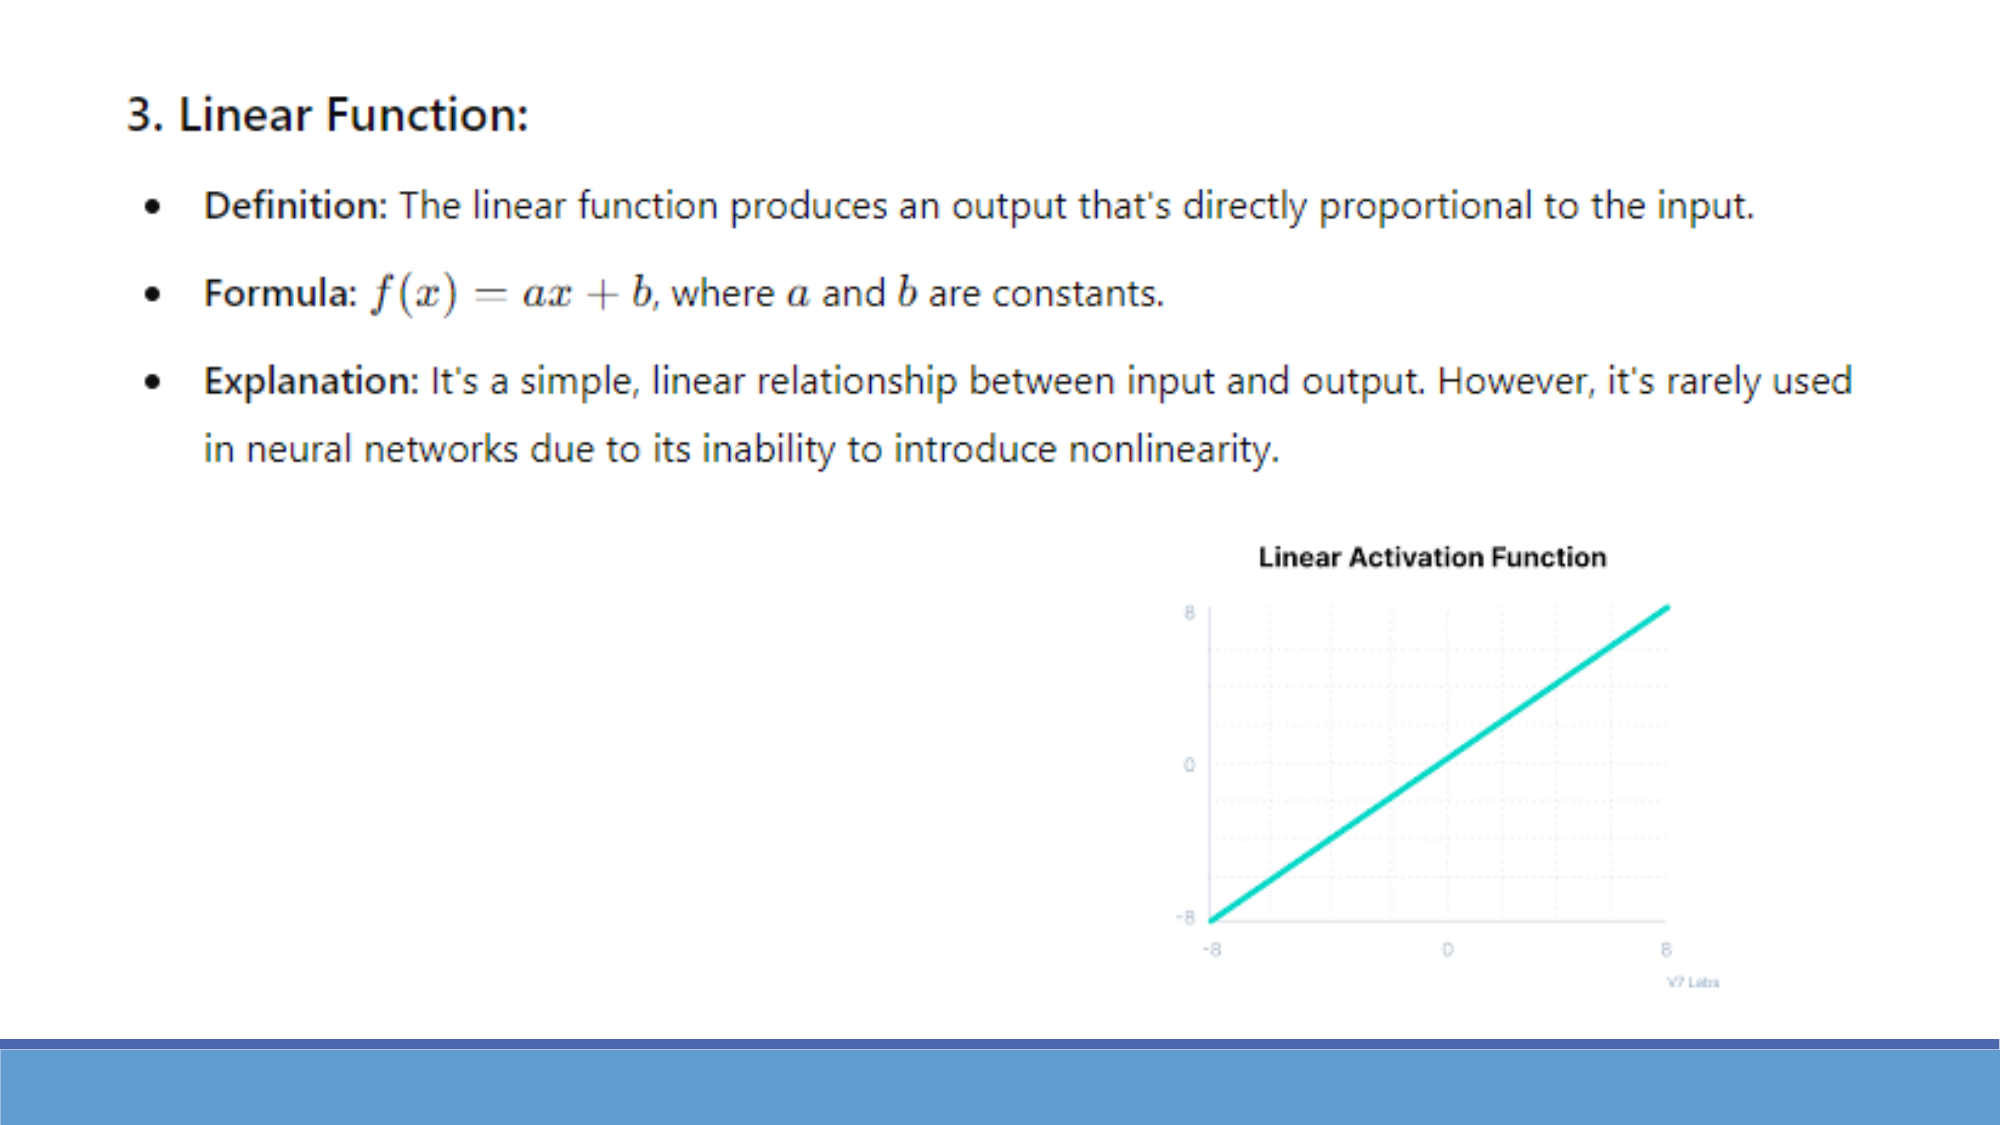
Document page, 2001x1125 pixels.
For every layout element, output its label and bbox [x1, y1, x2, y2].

picture [101, 77, 1899, 999]
